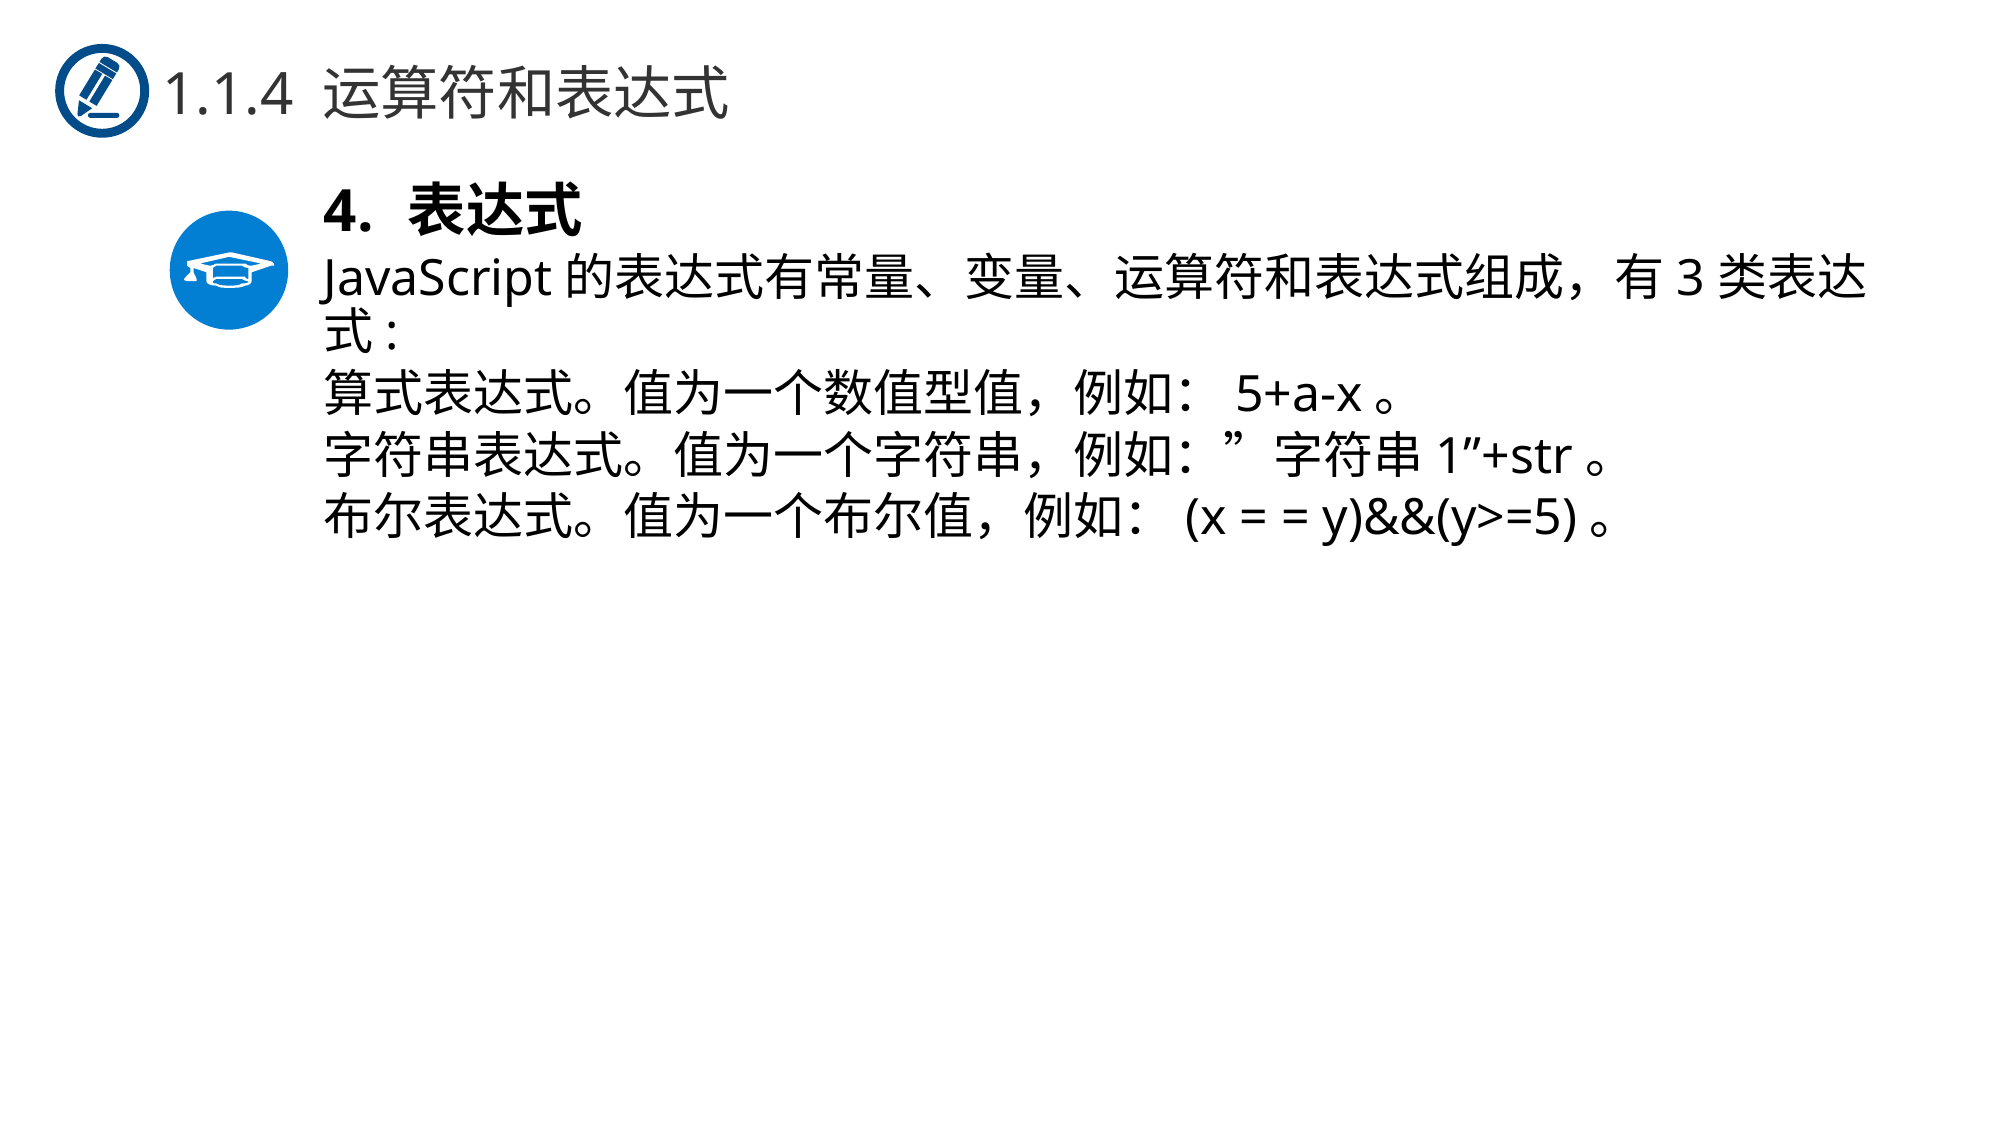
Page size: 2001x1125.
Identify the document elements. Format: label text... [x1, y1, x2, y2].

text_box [169, 181, 1877, 1049]
text_box [55, 43, 150, 138]
text_box 1.1.4 运算符和表达式 [142, 46, 751, 137]
